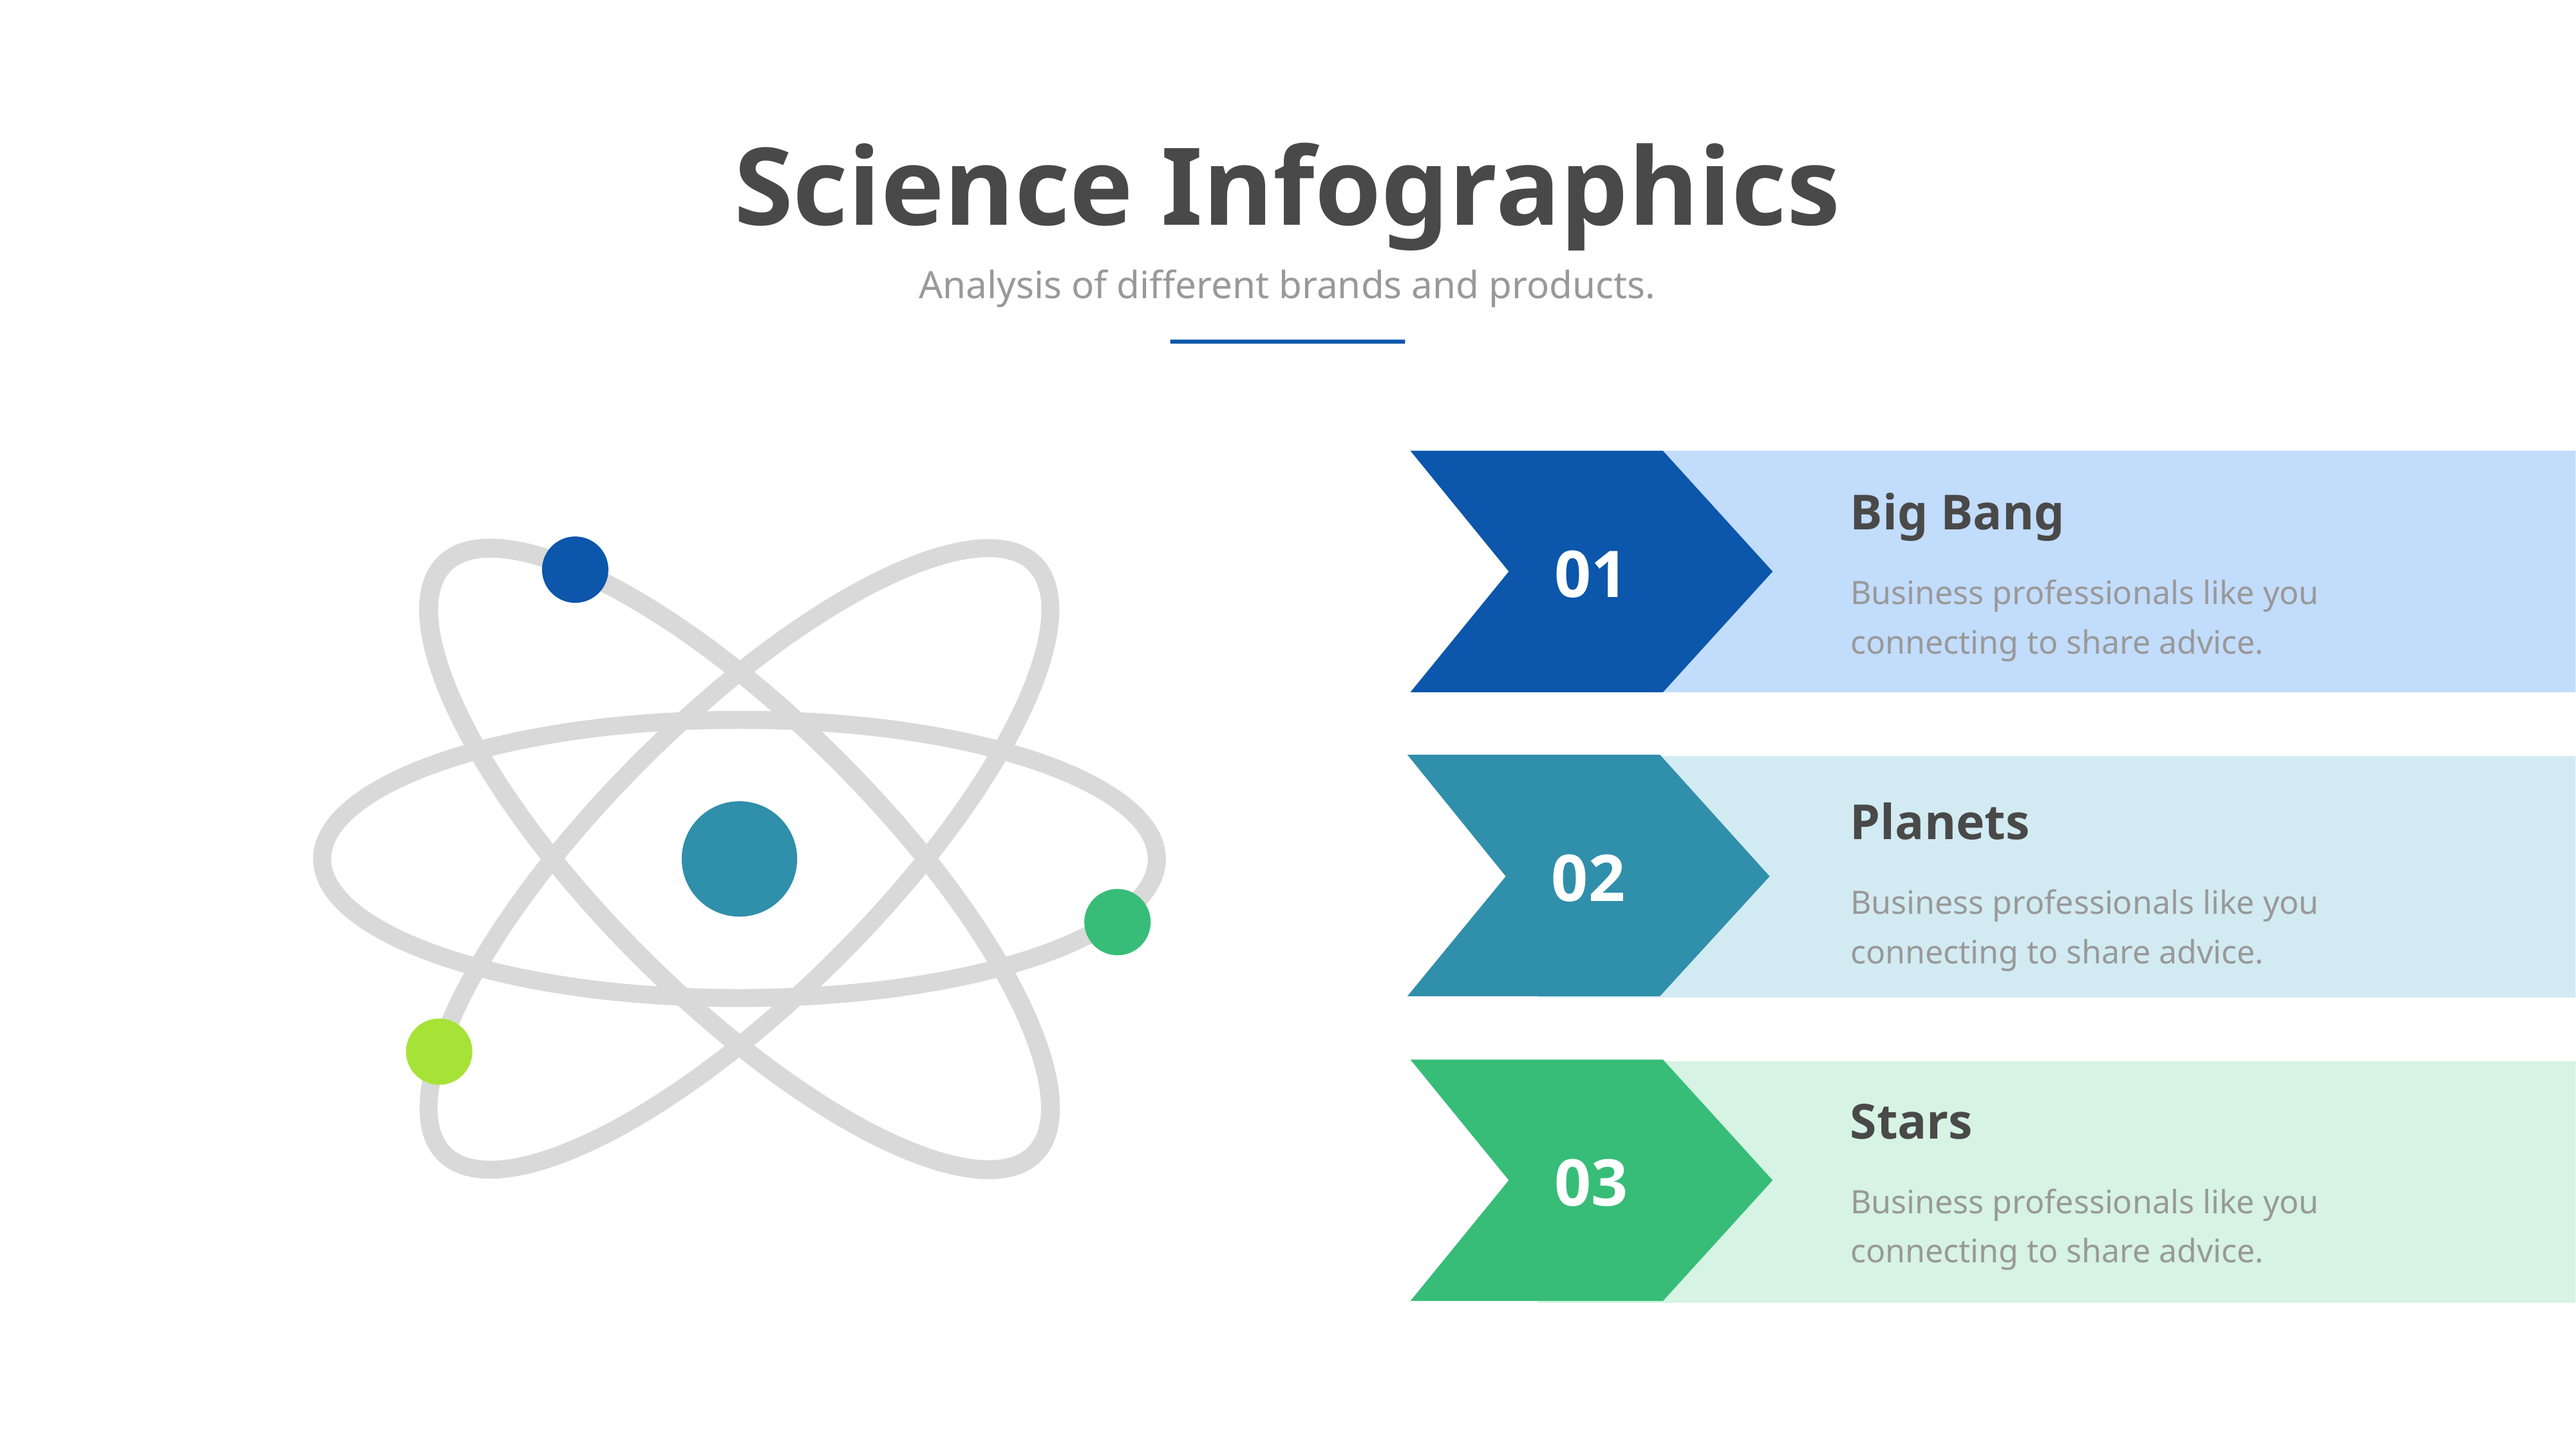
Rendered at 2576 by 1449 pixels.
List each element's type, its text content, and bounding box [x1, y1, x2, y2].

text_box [1841, 786, 2387, 976]
text_box Science Infographics [724, 113, 1850, 252]
text_box [1537, 450, 2576, 693]
text_box [1537, 1061, 2576, 1303]
text_box [1170, 339, 1406, 345]
text_box 03 [1410, 1059, 1773, 1302]
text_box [1841, 477, 2387, 667]
text_box 02 [1407, 754, 1770, 996]
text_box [306, 529, 1170, 1185]
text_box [1841, 1085, 2387, 1275]
text_box Analysis of different brands and products. [825, 256, 1749, 311]
text_box [1537, 755, 2576, 998]
text_box 01 [1410, 450, 1773, 692]
